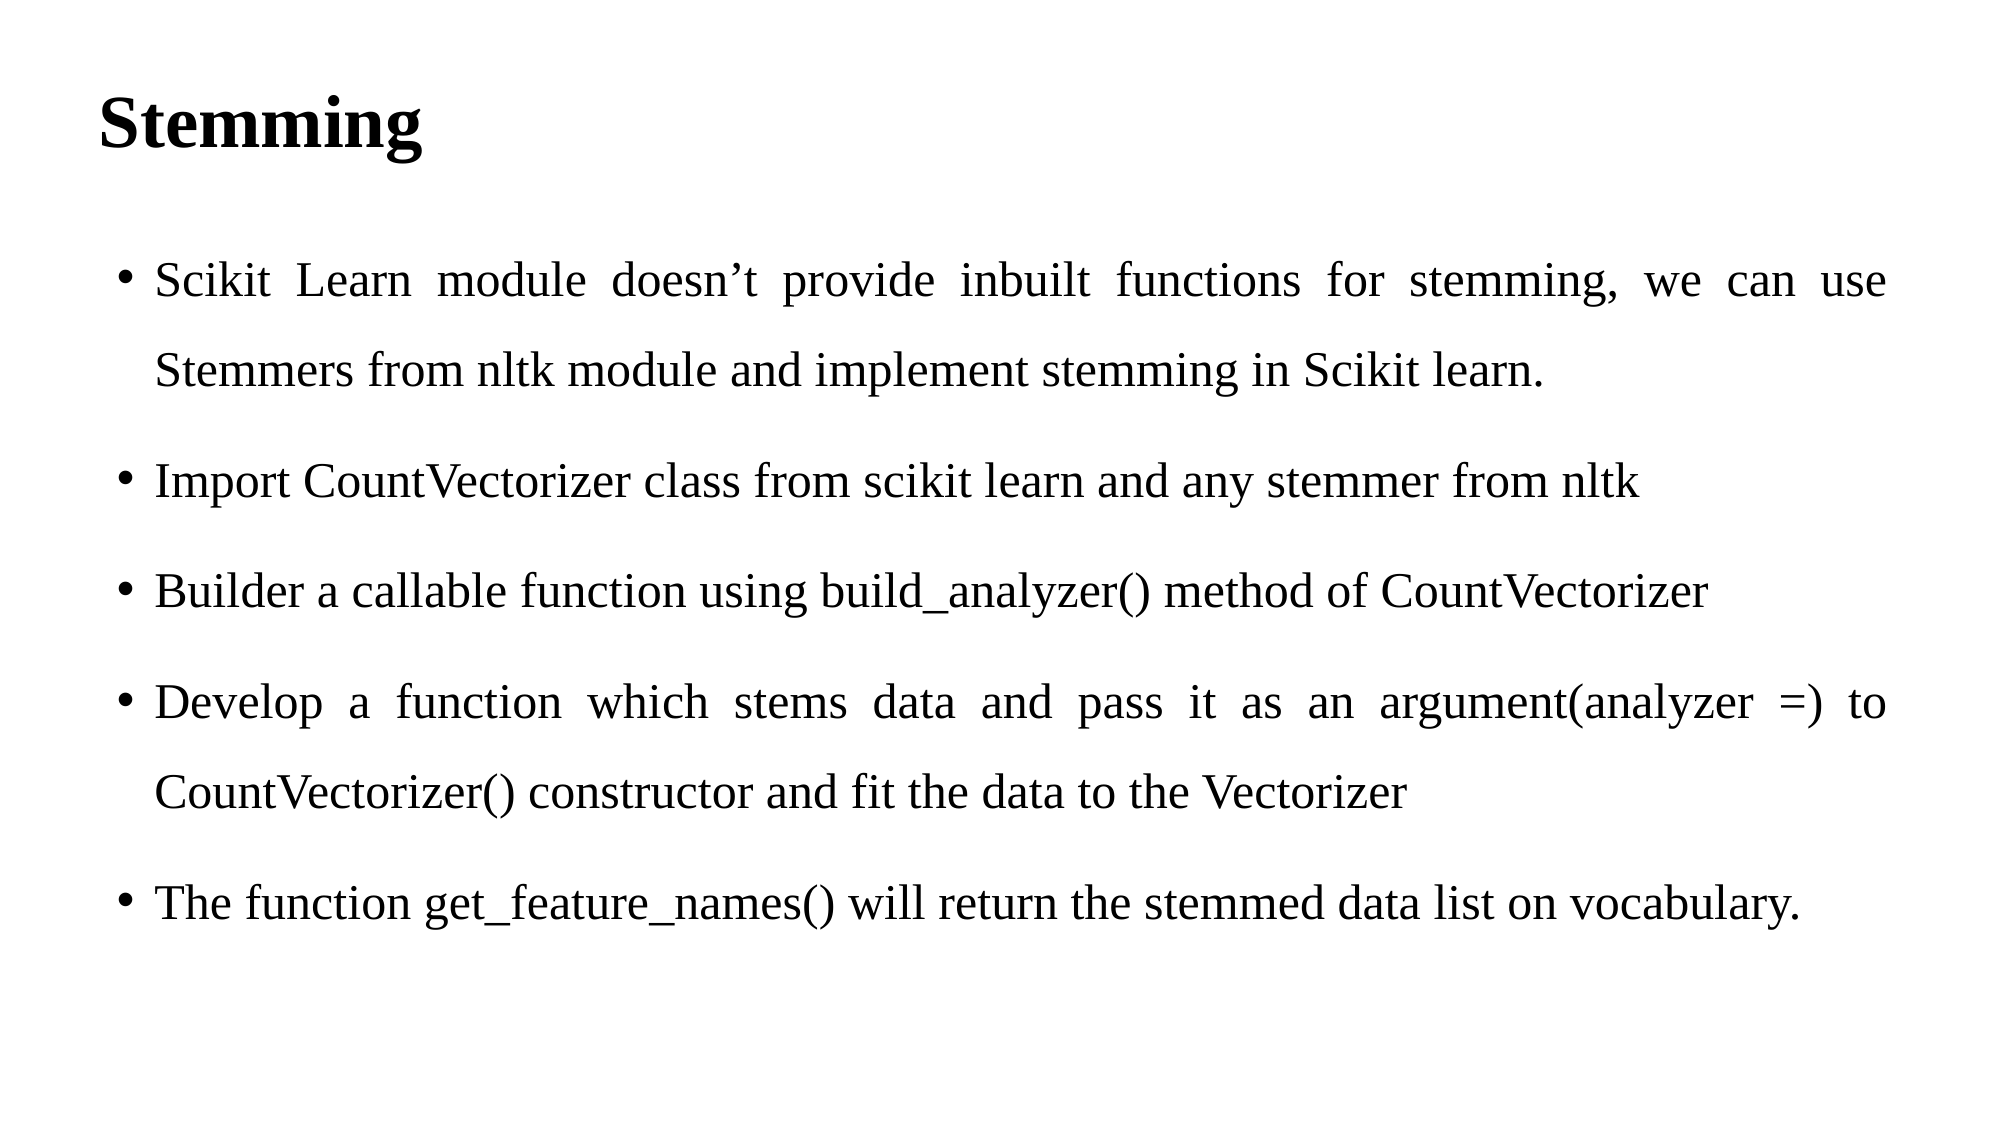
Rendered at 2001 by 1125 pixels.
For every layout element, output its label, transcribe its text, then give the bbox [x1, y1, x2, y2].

title Stemming [83, 15, 1809, 233]
list Scikit Learn module doesn’t provide inbuilt functions for stemming, we can use Stemmers from nltk module and implement stemming in Scikit learn. Import CountVectorizer class from scikit learn and any stemmer from nltk Builder a callable function using build_analyzer() method of CountVectorizer Develop a function which stems data and pass it as an argument(analyzer =) to CountVectorizer() constructor and fit the data to the Vectorizer The function get_feature_names() will return the stemmed data list on vocabulary. [101, 208, 1904, 1015]
